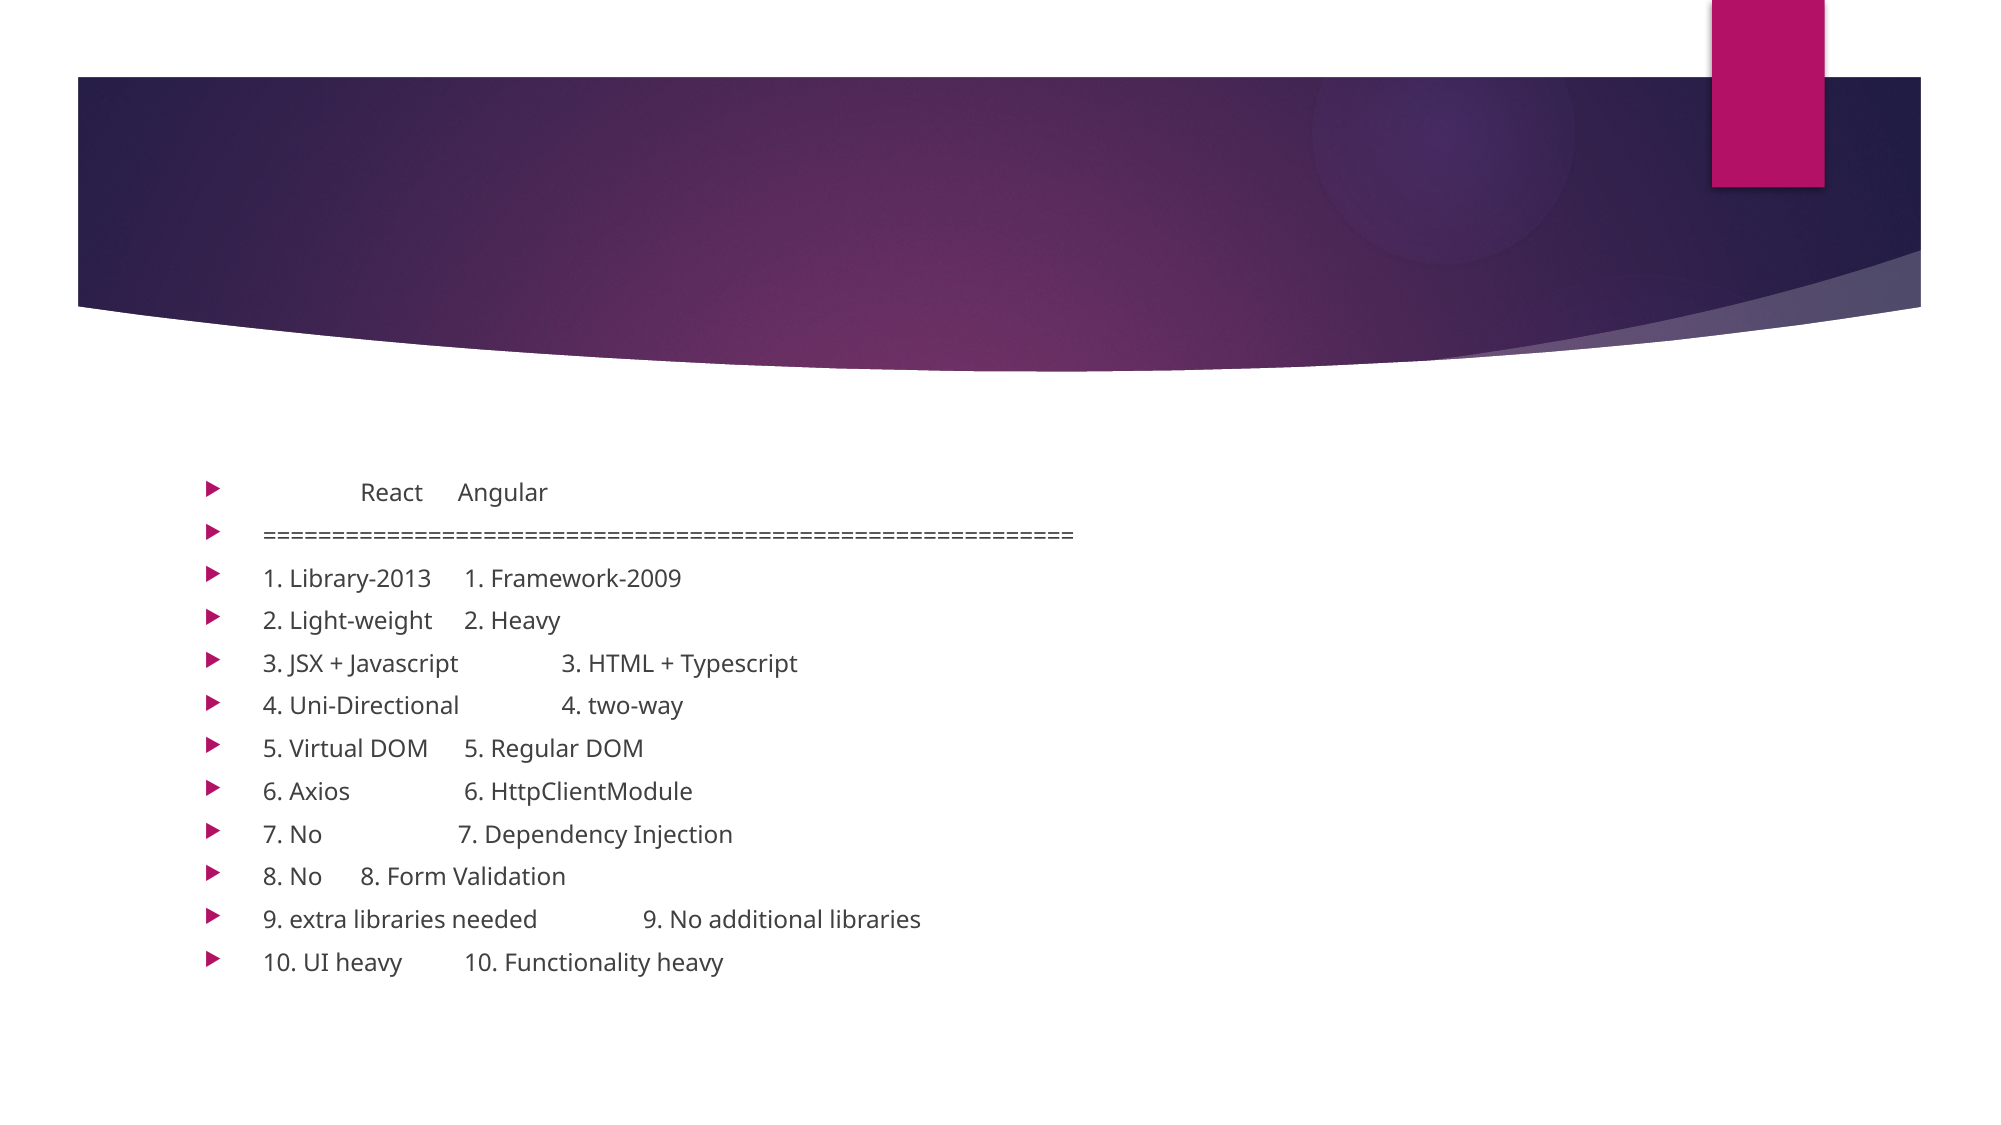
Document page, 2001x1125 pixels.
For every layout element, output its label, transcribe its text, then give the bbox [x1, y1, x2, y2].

list React Angular =========================================================== 1. Library-2013 1. Framework-2009 2. Light-weight 2. Heavy 3. JSX + Javascript 3. HTML + Typescript 4. Uni-Directional 4. two-way 5. Virtual DOM 5. Regular DOM 6. Axios 6. HttpClientModule 7. No 7. Dependency Injection 8. No 8. Form Validation 9. extra libraries needed 9. No additional libraries 10. UI heavy 10. Functionality heavy [189, 427, 1638, 988]
